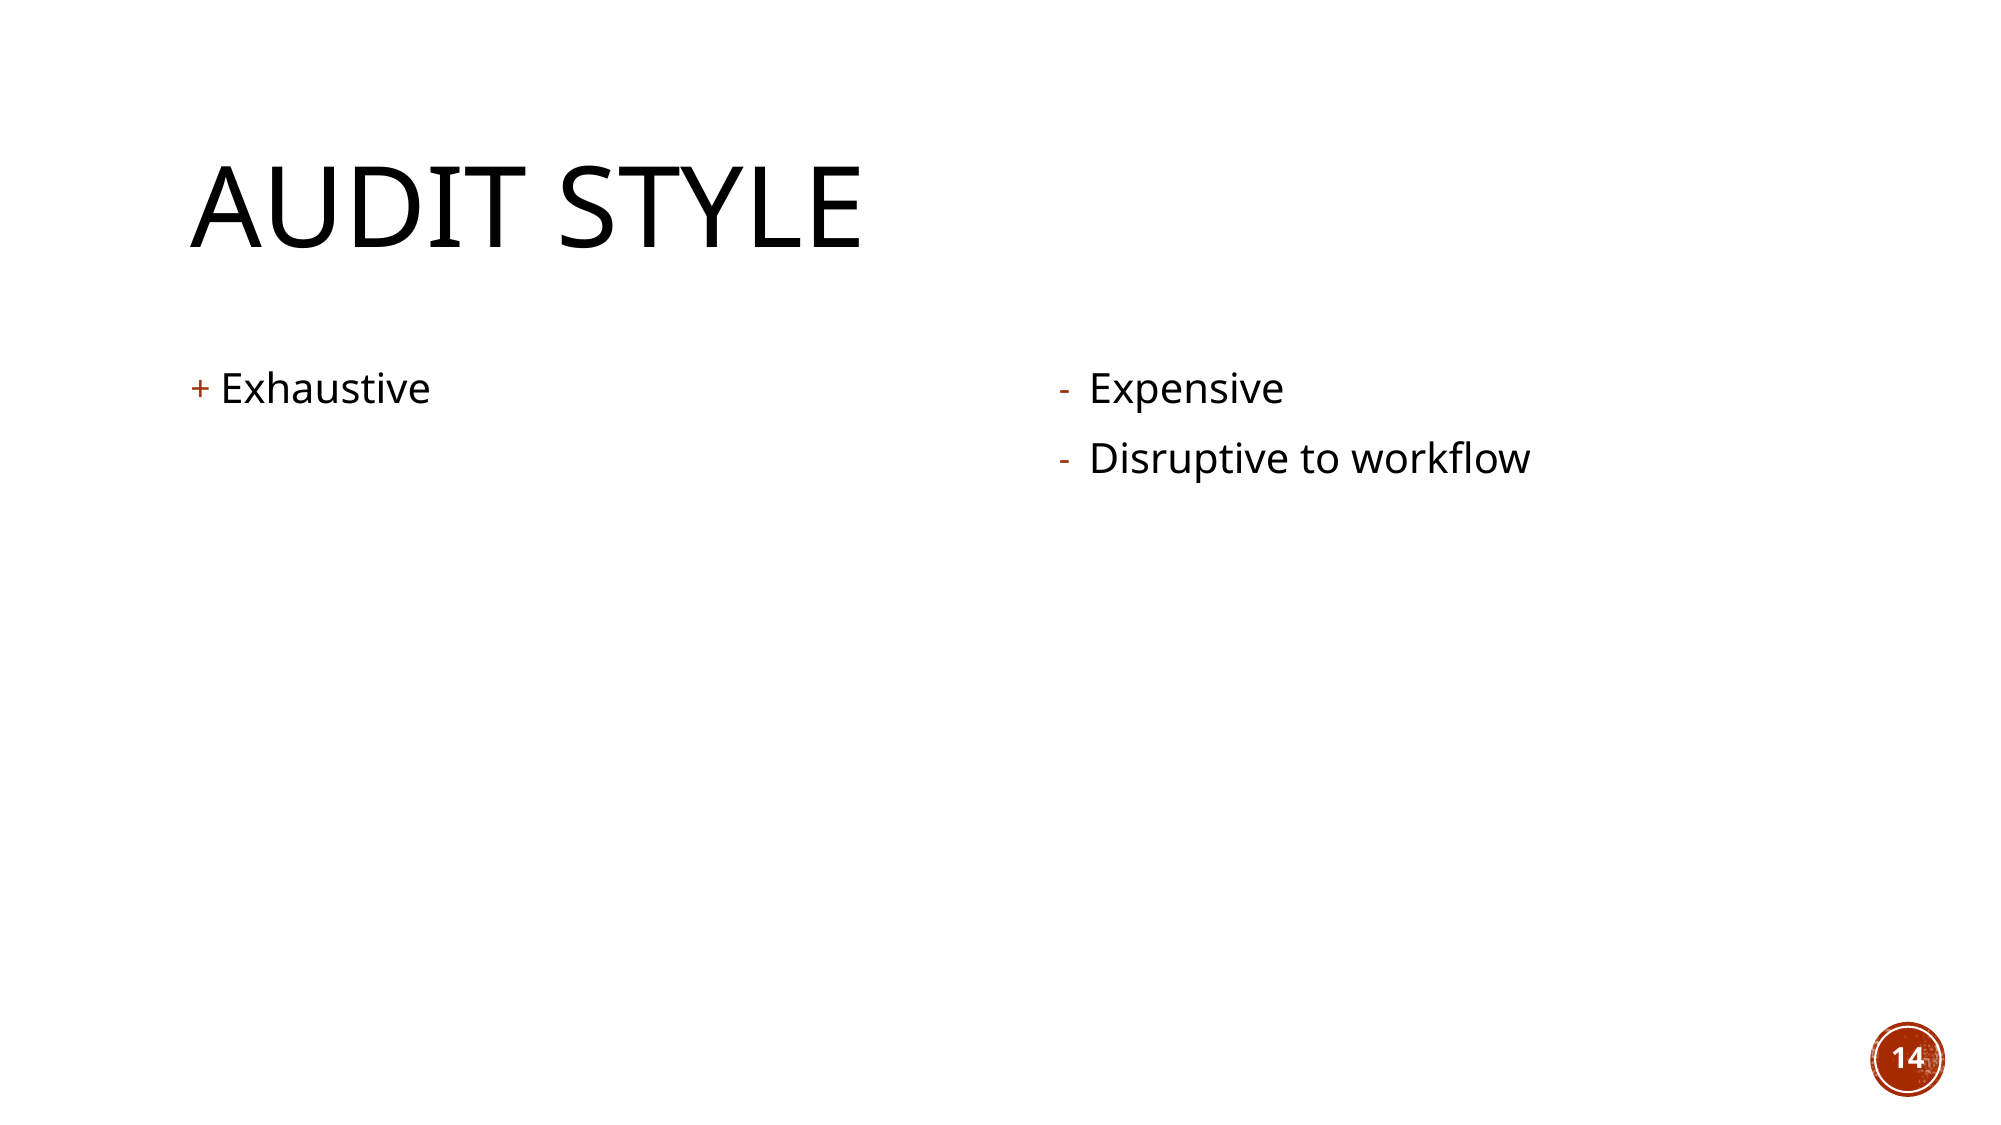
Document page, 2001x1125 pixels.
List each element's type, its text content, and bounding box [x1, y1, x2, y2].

list Exhaustive [175, 360, 956, 1013]
title Audit style [175, 79, 1826, 344]
list Expensive Disruptive to workflow [1043, 360, 1824, 1013]
slide_number 14 [1855, 1028, 1961, 1089]
